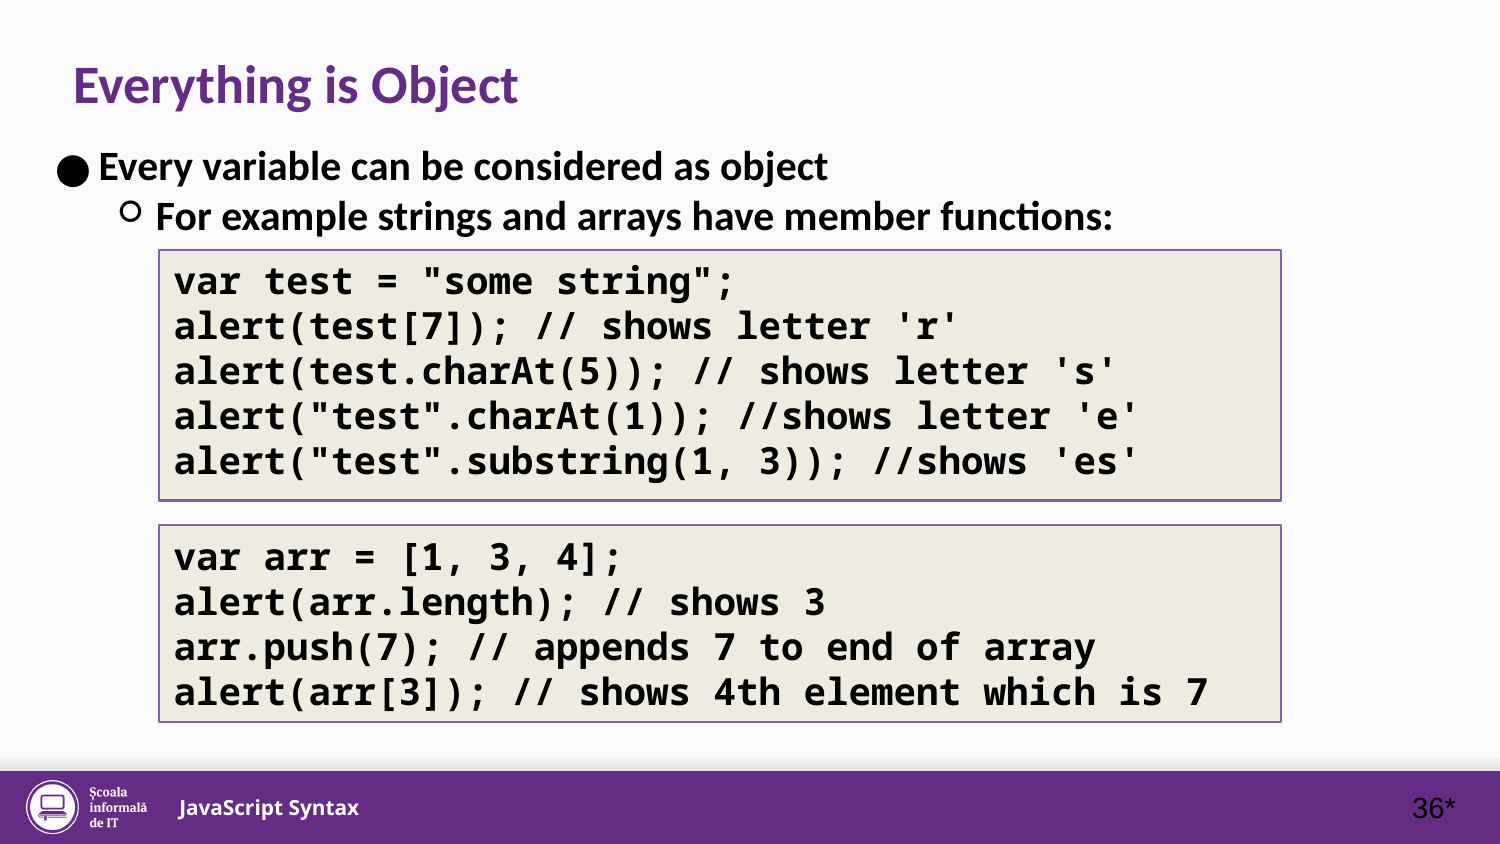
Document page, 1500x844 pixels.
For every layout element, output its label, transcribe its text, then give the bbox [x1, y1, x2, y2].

text_box var test = "some string"; alert(test[7]); // shows letter 'r' alert(test.charAt(5)); // shows letter 's' alert("test".charAt(1)); //shows letter 'e' alert("test".substring(1, 3)); //shows 'es' [158, 249, 1281, 501]
text_box Everything is Object [58, 34, 1427, 131]
text_box var arr = [1, 3, 4]; alert(arr.length); // shows 3 arr.push(7); // appends 7 to end of array alert(arr[3]); // shows 4th element which is 7 [158, 525, 1281, 723]
list JavaScript Syntax [164, 770, 1385, 844]
picture [26, 780, 147, 834]
text_box Every variable can be considered as object For example strings and arrays have member functions: [37, 131, 1463, 732]
slide_number 36* [1397, 774, 1488, 840]
